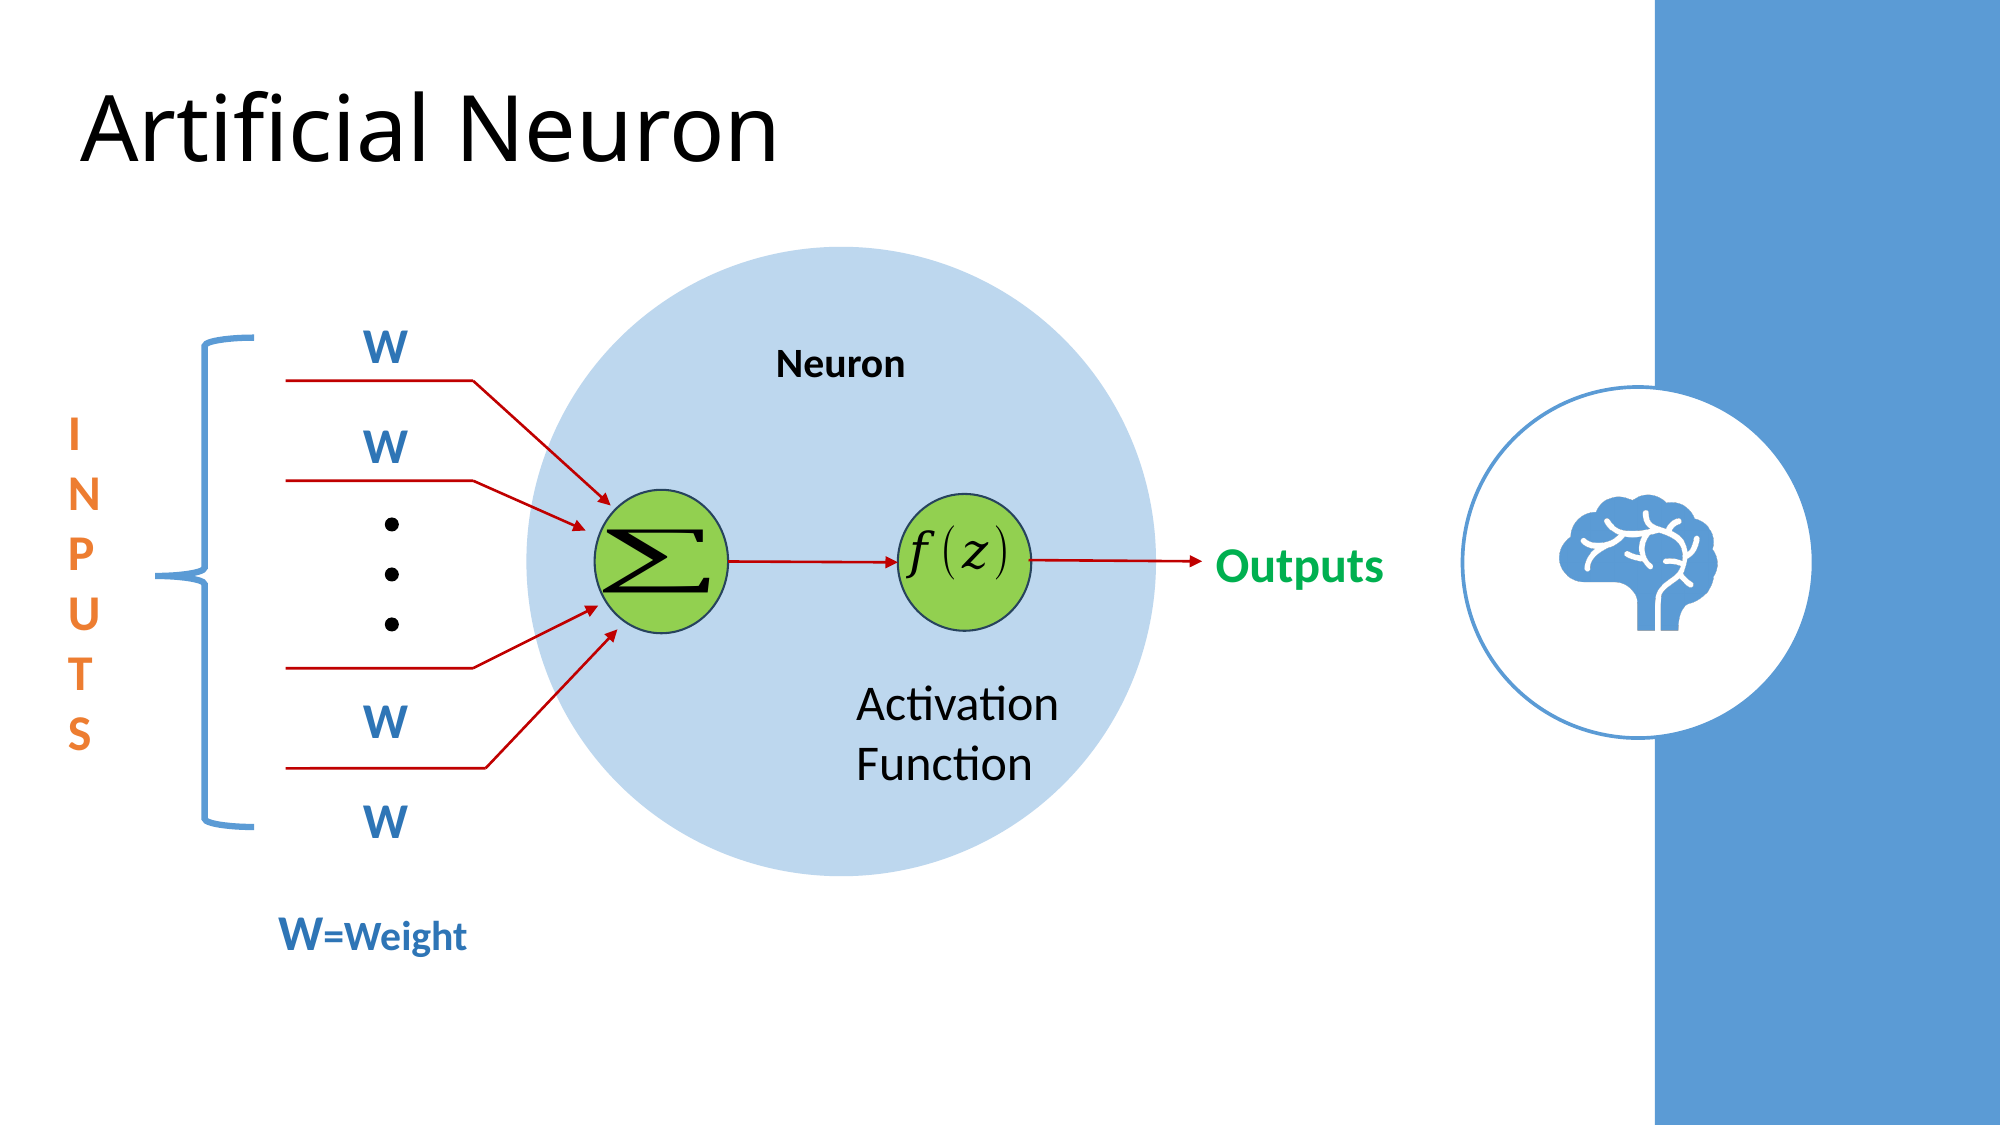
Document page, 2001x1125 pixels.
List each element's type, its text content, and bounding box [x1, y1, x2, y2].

text_box [1654, 0, 2000, 1125]
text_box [53, 249, 1426, 969]
text_box Artificial Neuron [65, 23, 1292, 241]
text_box [1461, 385, 1815, 740]
picture [1544, 468, 1732, 657]
